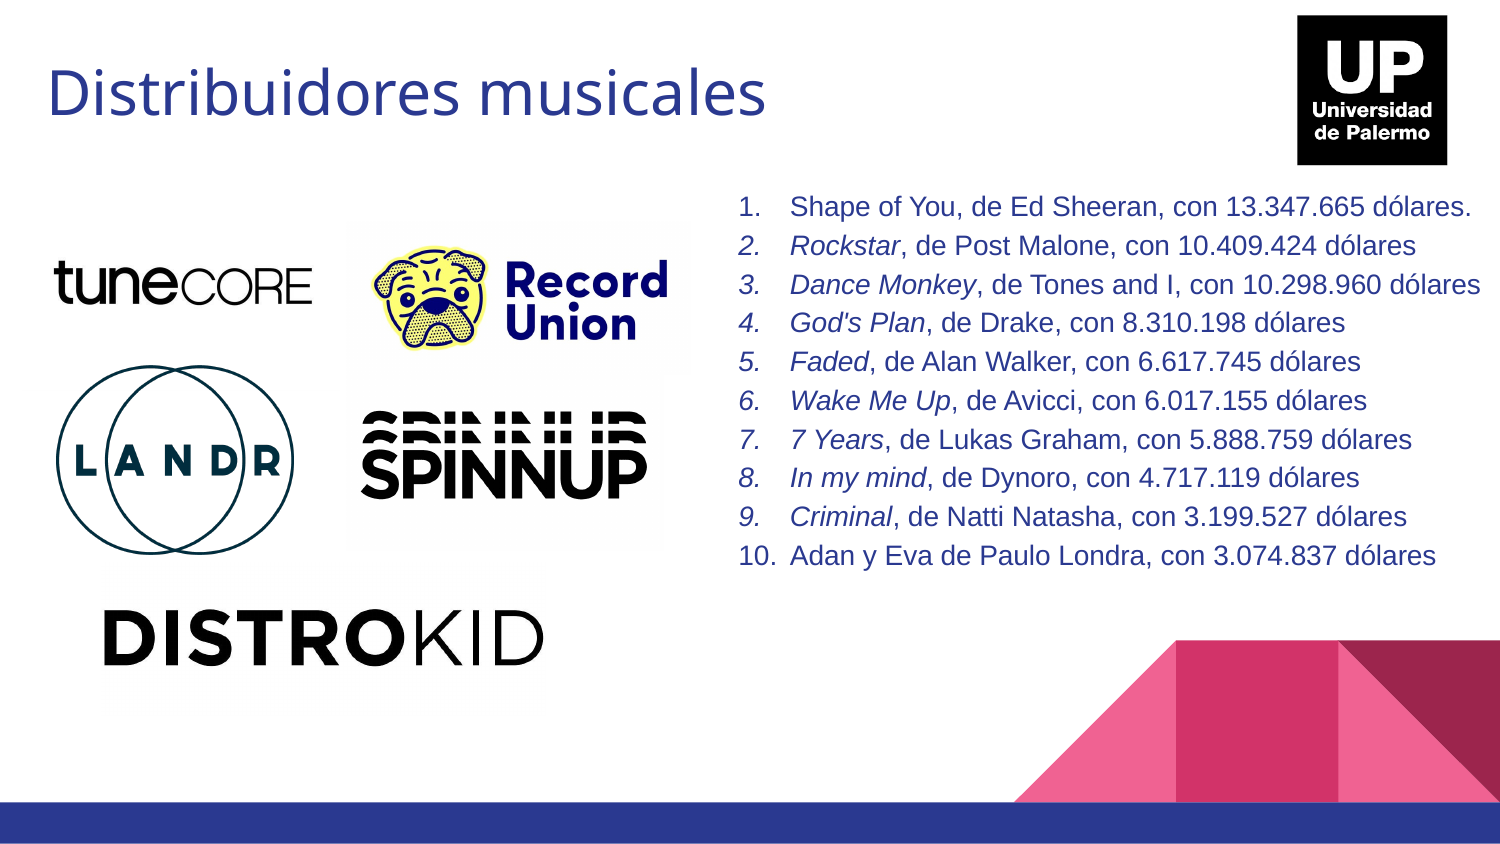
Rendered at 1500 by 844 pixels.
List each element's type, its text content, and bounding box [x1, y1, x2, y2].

picture [215, 477, 294, 555]
picture [100, 562, 546, 716]
text_box Shape of You, de Ed Sheeran, con 13.347.665 dólares. Rockstar, de Post Malone, con 10.409.424 dólares Dance Monkey, de Tones and I, con 10.298.960 dólares God's Plan, de Drake, con 8.310.198 dólares Faded, de Alan Walker, con 6.617.745 dólares Wake Me Up, de Avicci, con 6.017.155 dólares 7 Years, de Lukas Graham, con 5.888.759 dólares In my mind, de Dynoro, con 4.717.119 dólares Criminal, de Natti Natasha, con 3.199.527 dólares Adan y Eva de Paulo Londra, con 3.074.837 dólares [699, 168, 1499, 586]
title Distribuidores musicales [31, 38, 1290, 192]
picture [55, 465, 135, 555]
picture [1295, 13, 1450, 168]
picture [109, 372, 242, 548]
picture [184, 369, 291, 552]
picture [22, 180, 340, 455]
picture [60, 369, 167, 552]
picture [346, 221, 691, 551]
